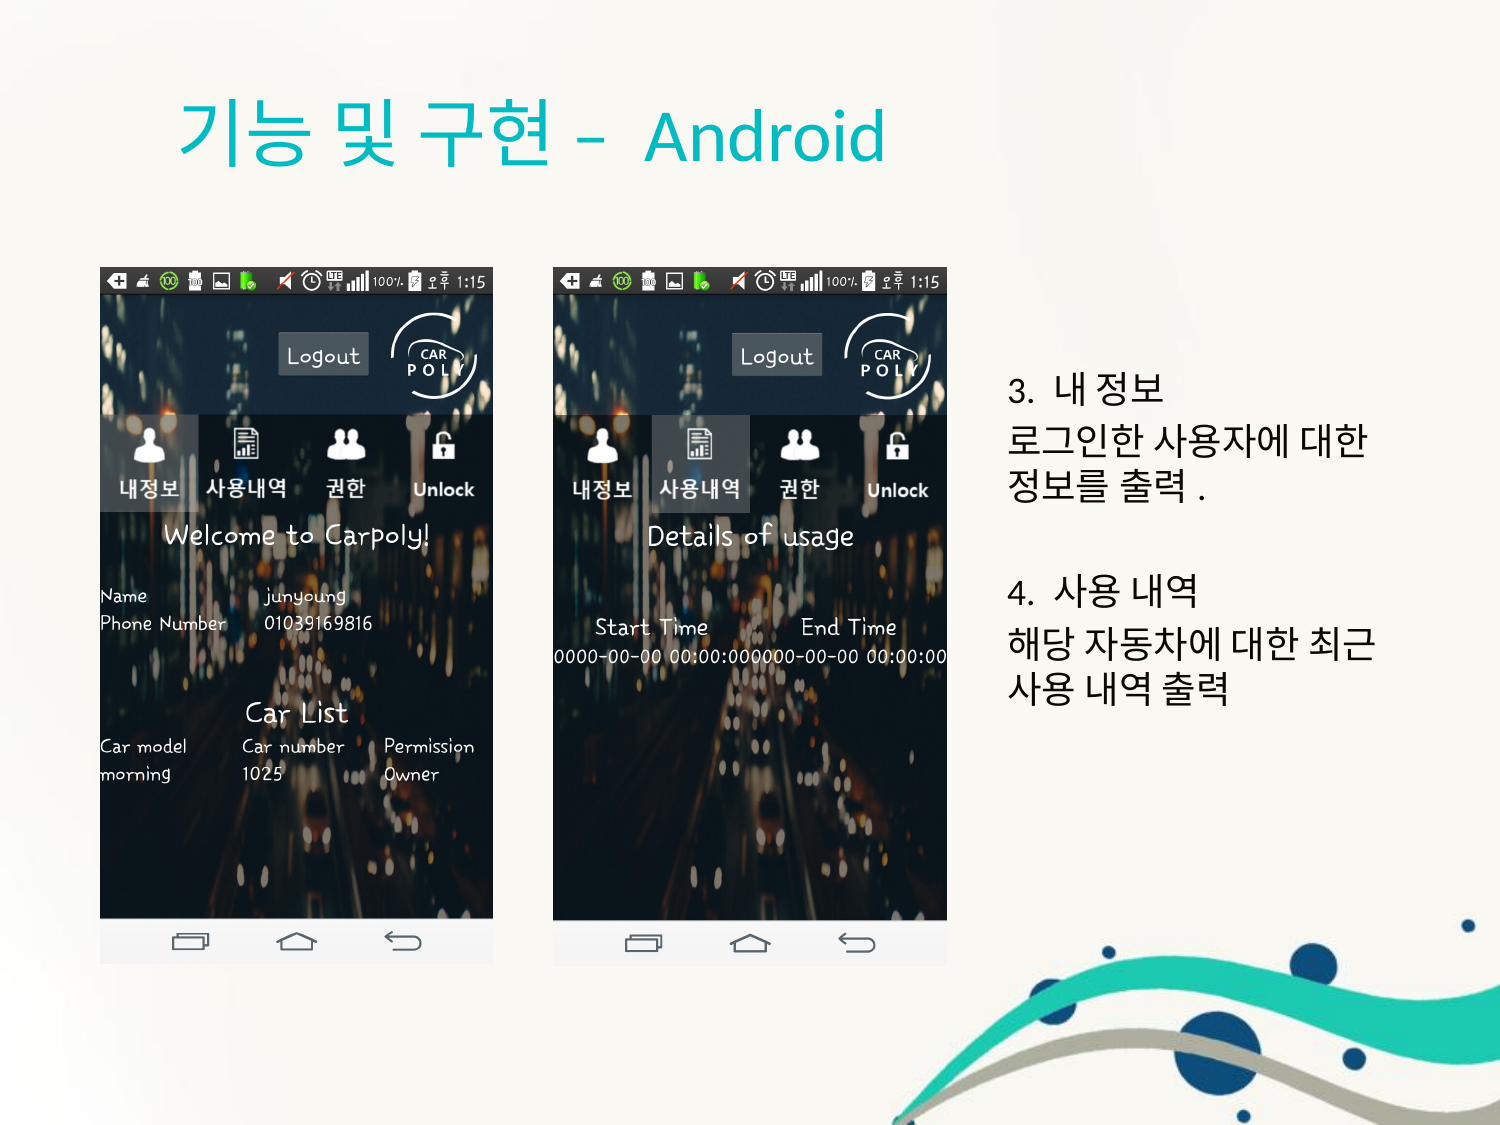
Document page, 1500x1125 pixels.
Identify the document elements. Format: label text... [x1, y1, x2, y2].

list 3. 내 정보 로그인한 사용자에 대한 정보를 출력. 4. 사용 내역 해당 자동차에 대한 최근 사용 내역 출력 [992, 253, 1447, 872]
title 기능 및 구현 – Android [161, 62, 1350, 200]
picture [0, 0, 1500, 1125]
